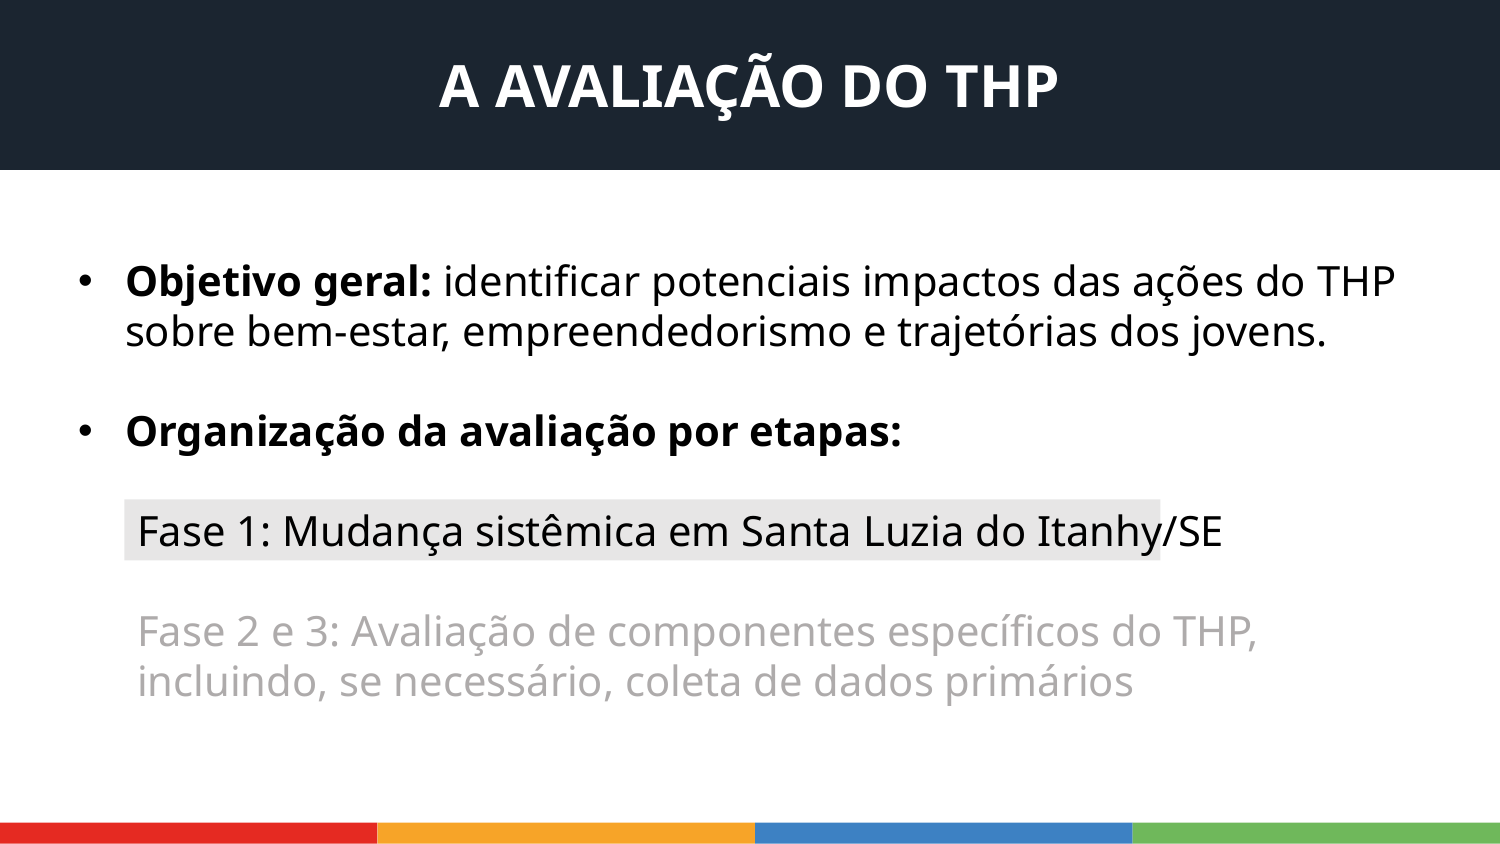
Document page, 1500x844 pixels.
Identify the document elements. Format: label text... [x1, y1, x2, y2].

text_box Objetivo geral: identificar potenciais impactos das ações do THP sobre bem-estar, empreendedorismo e trajetórias dos jovens. Organização da avaliação por etapas: Fase 1: Mudança sistêmica em Santa Luzia do Itanhy/SE Fase 2 e 3: Avaliação de componentes específicos do THP, incluindo, se necessário, coleta de dados primários [63, 247, 1437, 748]
text_box A AVALIAÇÃO DO THP [0, 0, 1500, 169]
